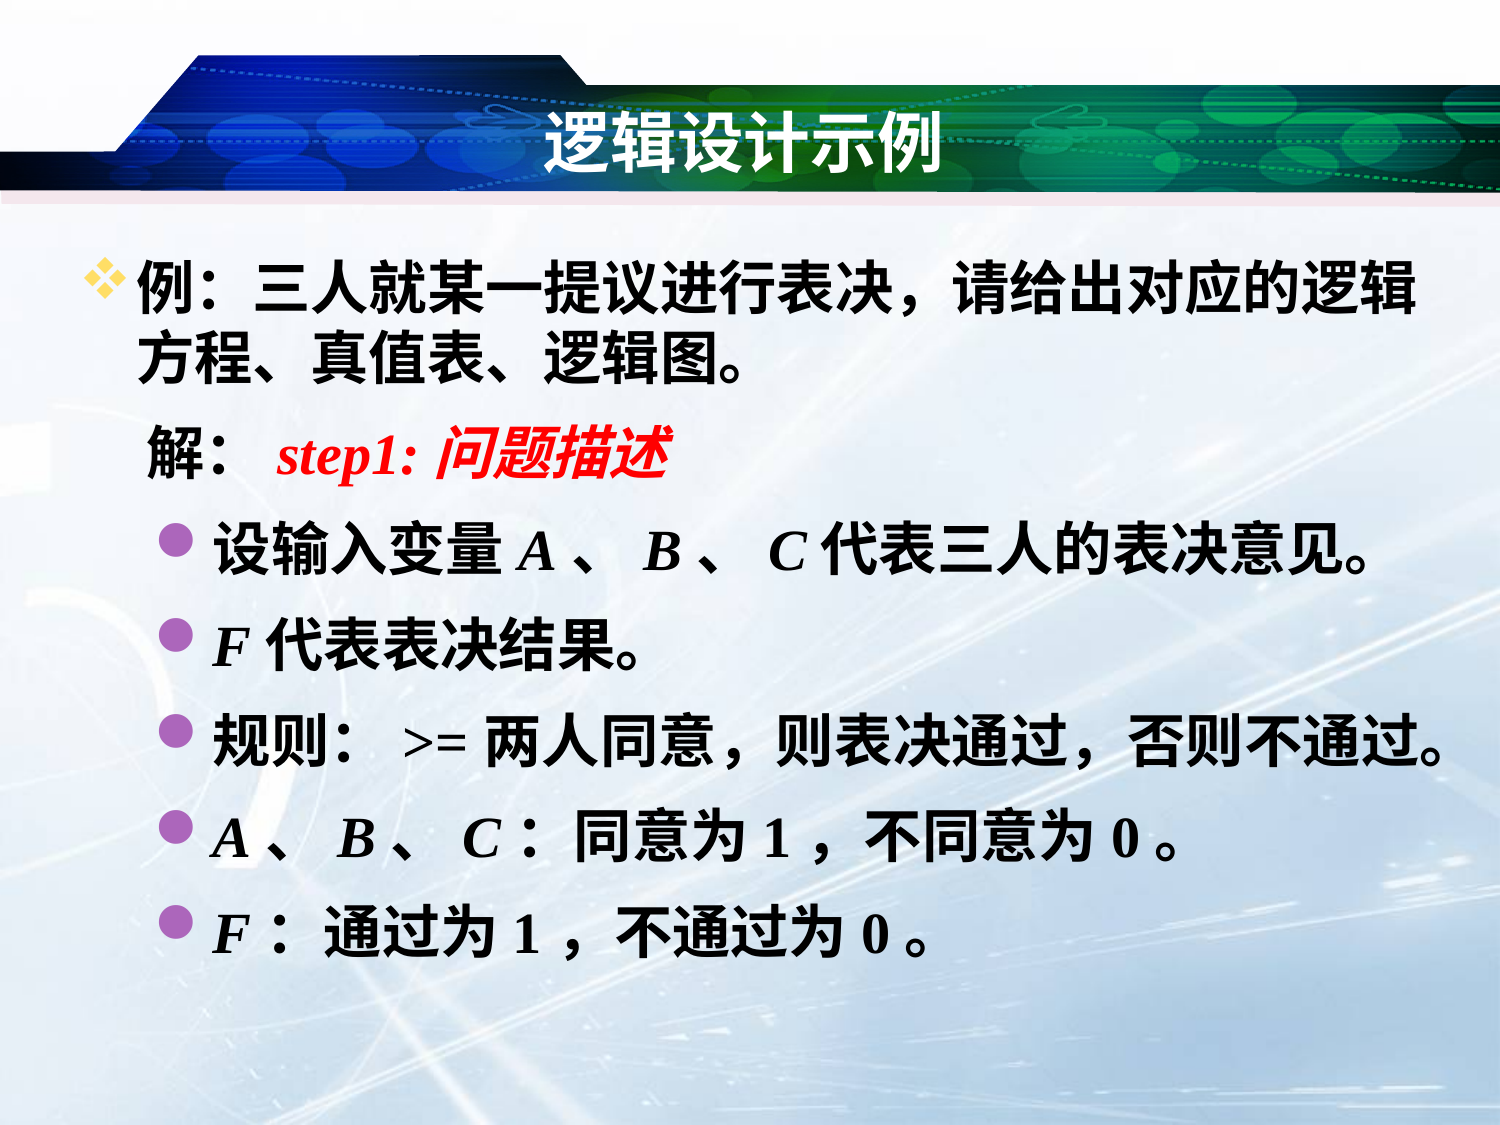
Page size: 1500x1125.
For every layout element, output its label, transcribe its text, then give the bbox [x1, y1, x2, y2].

title 逻辑设计示例 [99, 94, 1388, 188]
list 例：三人就某一提议进行表决，请给出对应的逻辑方程、真值表、逻辑图。 解：step1:问题描述 设输入变量A、B、C代表三人的表决意见。 F代表表决结果。 规则：>=两人同意，则表决通过，否则不通过。 A、B、C：同意为1，不同意为0。 F：通过为1，不通过为0。 [64, 243, 1436, 1047]
picture [0, 0, 1500, 1125]
